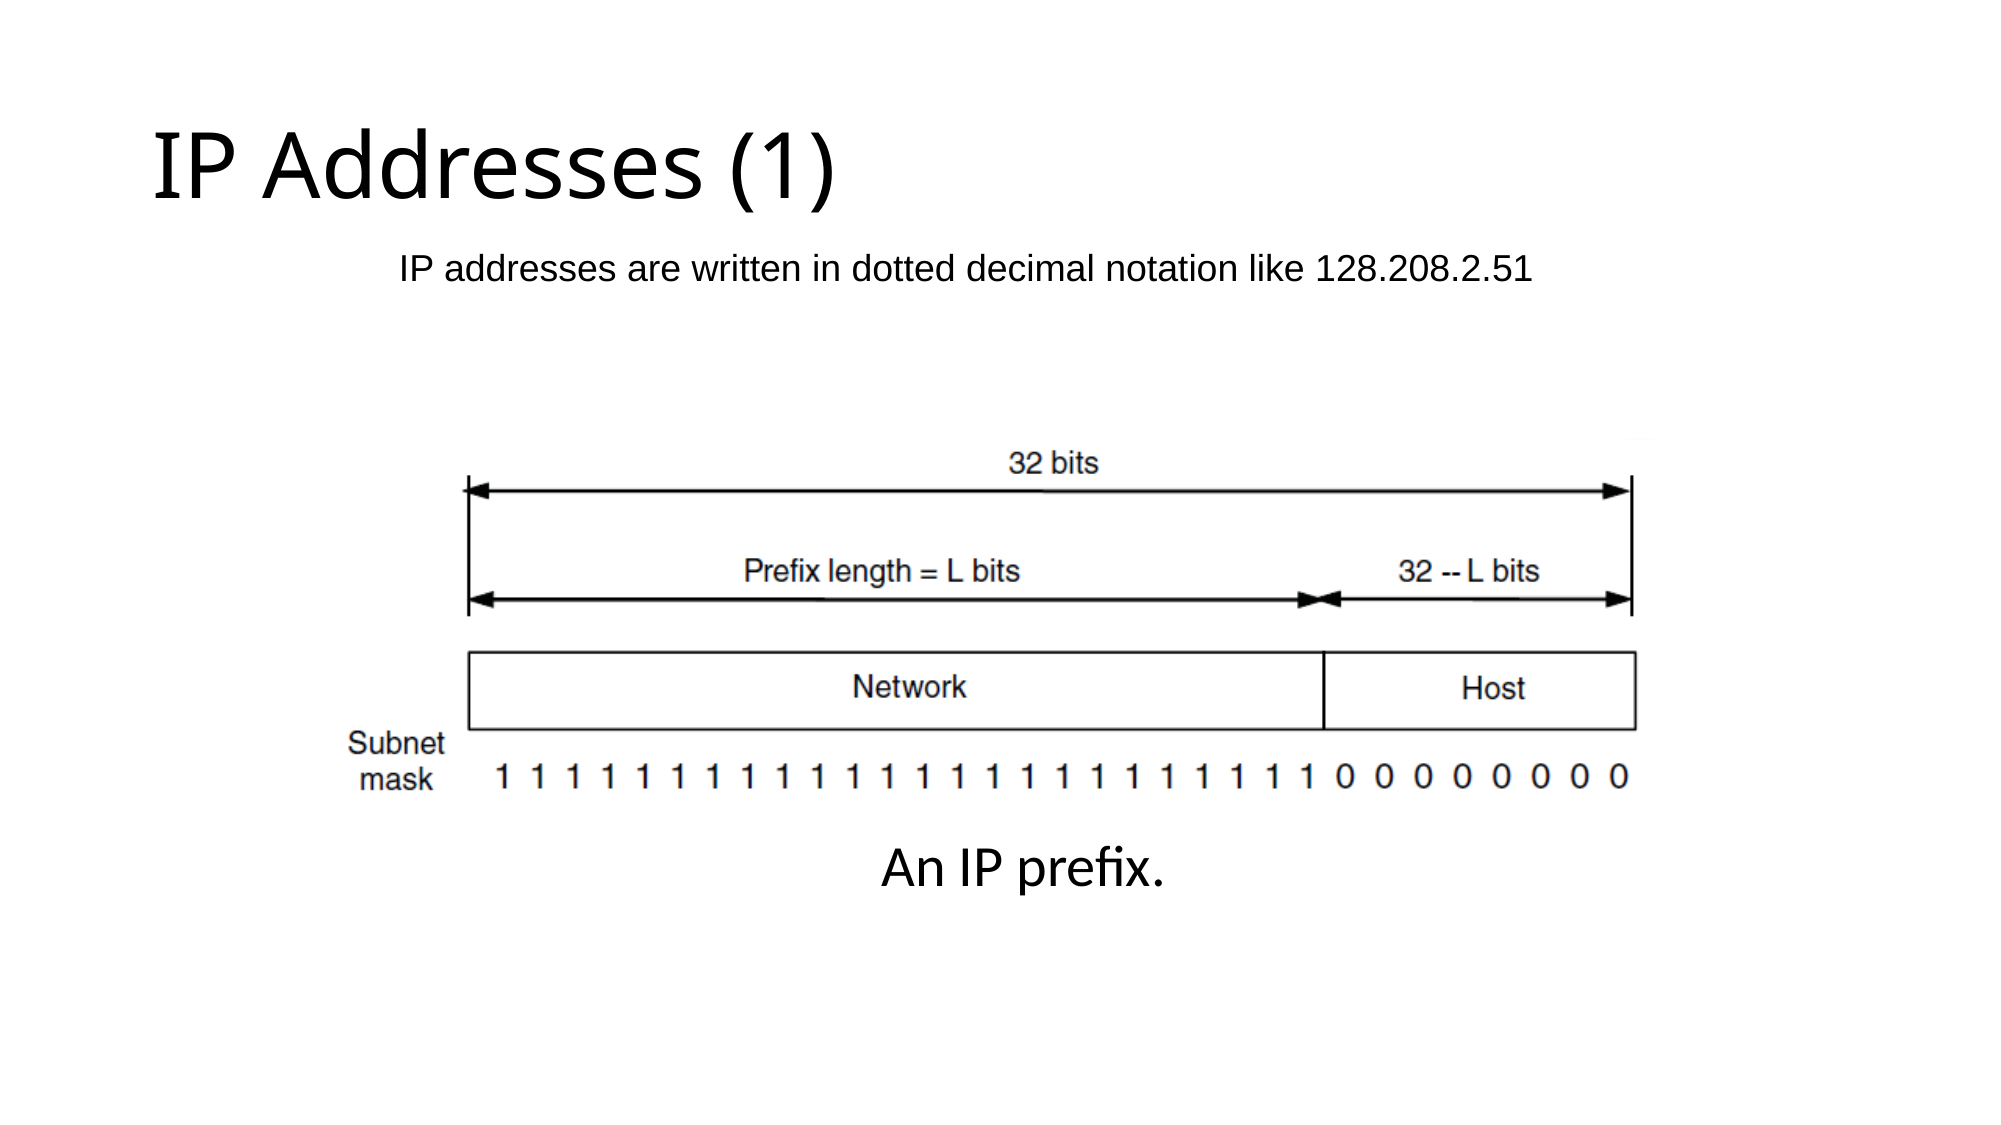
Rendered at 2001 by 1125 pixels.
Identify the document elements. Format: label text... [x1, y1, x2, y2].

list An IP prefix. [297, 828, 1750, 925]
text_box IP addresses are written in dotted decimal notation like 128.208.2.51 [384, 236, 1549, 296]
picture [333, 438, 1654, 831]
title IP Addresses (1) [137, 59, 1863, 278]
